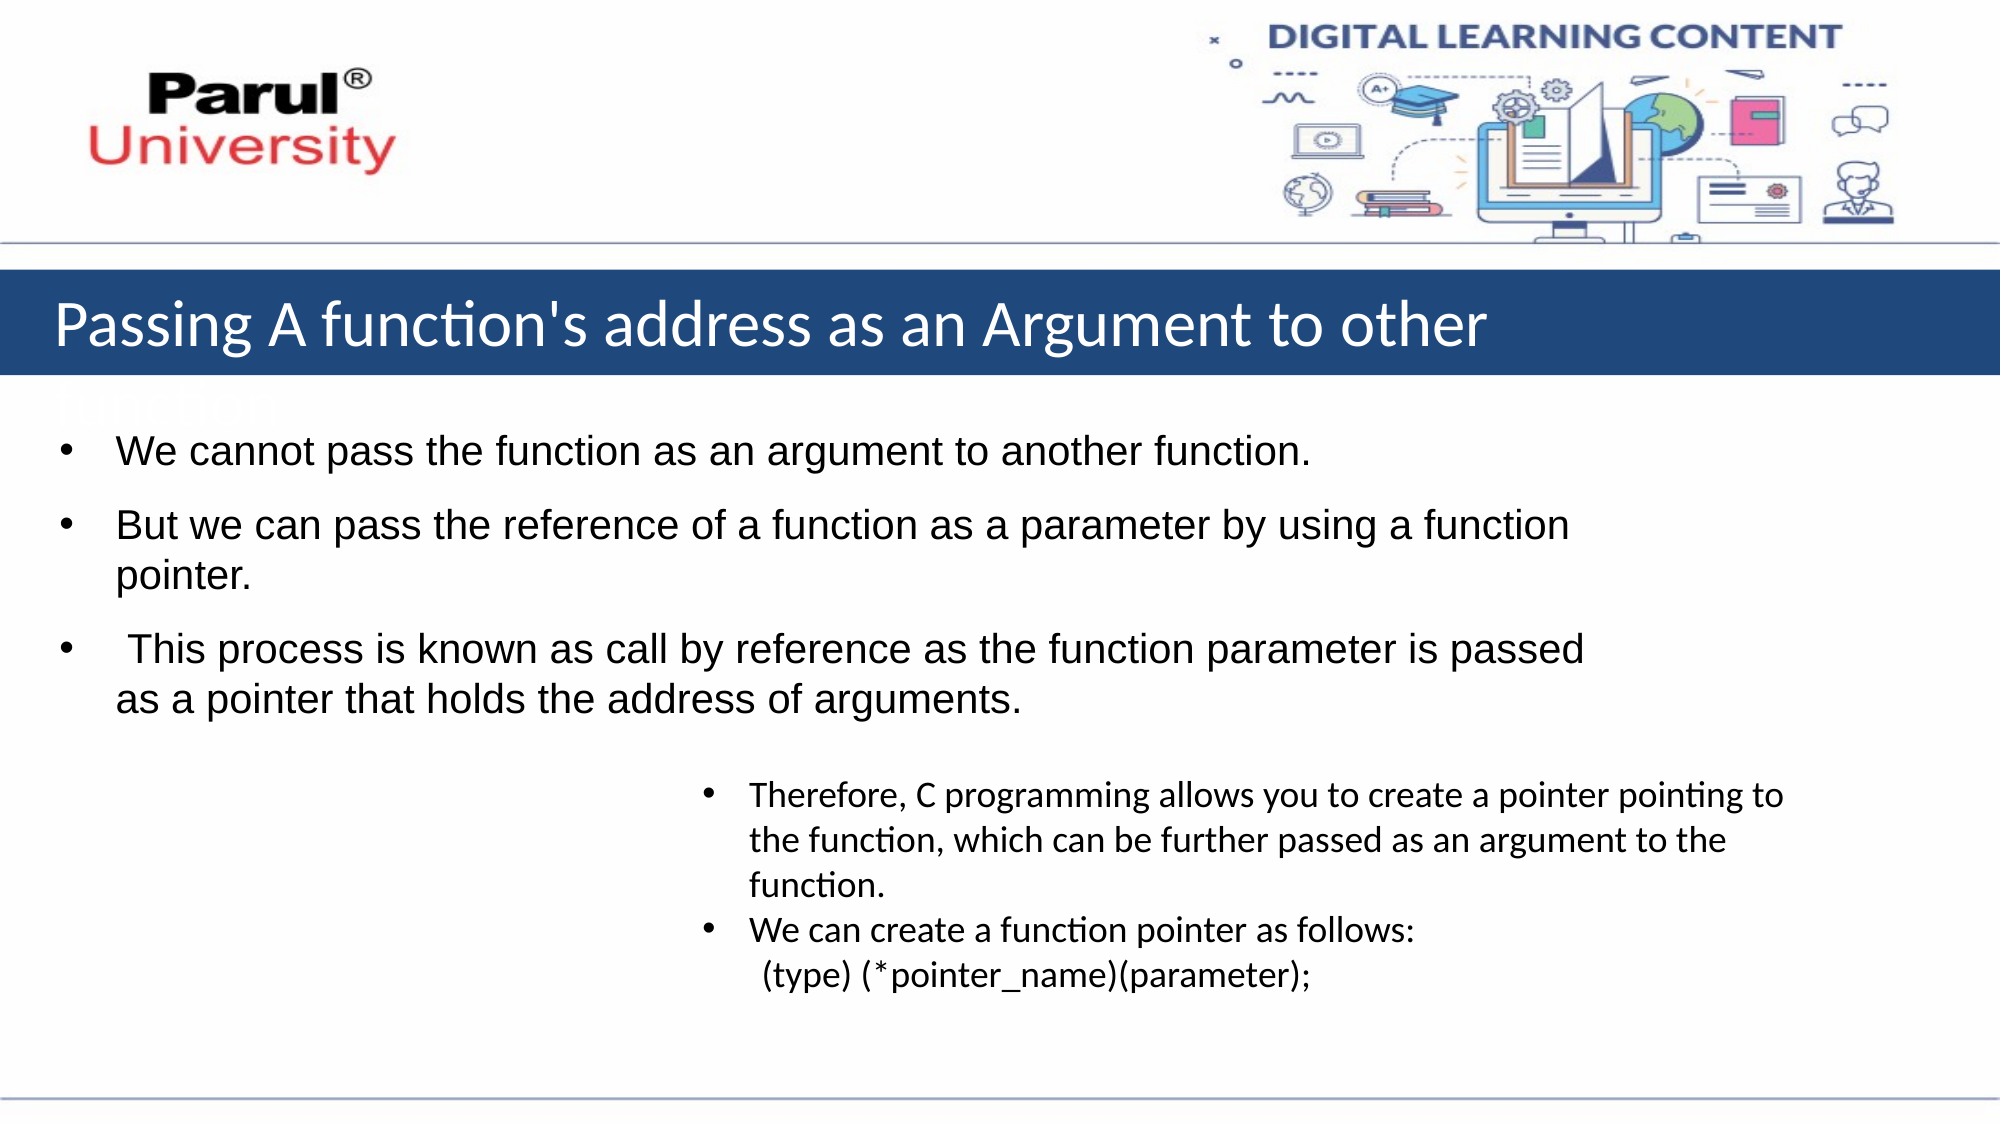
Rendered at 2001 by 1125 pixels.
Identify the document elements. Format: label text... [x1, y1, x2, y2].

title Passing A function's address as an Argument to other function [54, 278, 1688, 469]
text_box Therefore, C programming allows you to create a pointer pointing to the function, which can be further passed as an argument to the function. We can create a function pointer as follows: (type) (*pointer_name)(parameter); [687, 762, 1825, 1048]
picture [0, 0, 2000, 269]
list We cannot pass the function as an argument to another function. But we can pass the reference of a function as a parameter by using a function pointer. This process is known as call by reference as the function parameter is passed as a pointer that holds the address of arguments. [58, 399, 1613, 1062]
picture [0, 376, 2000, 1125]
